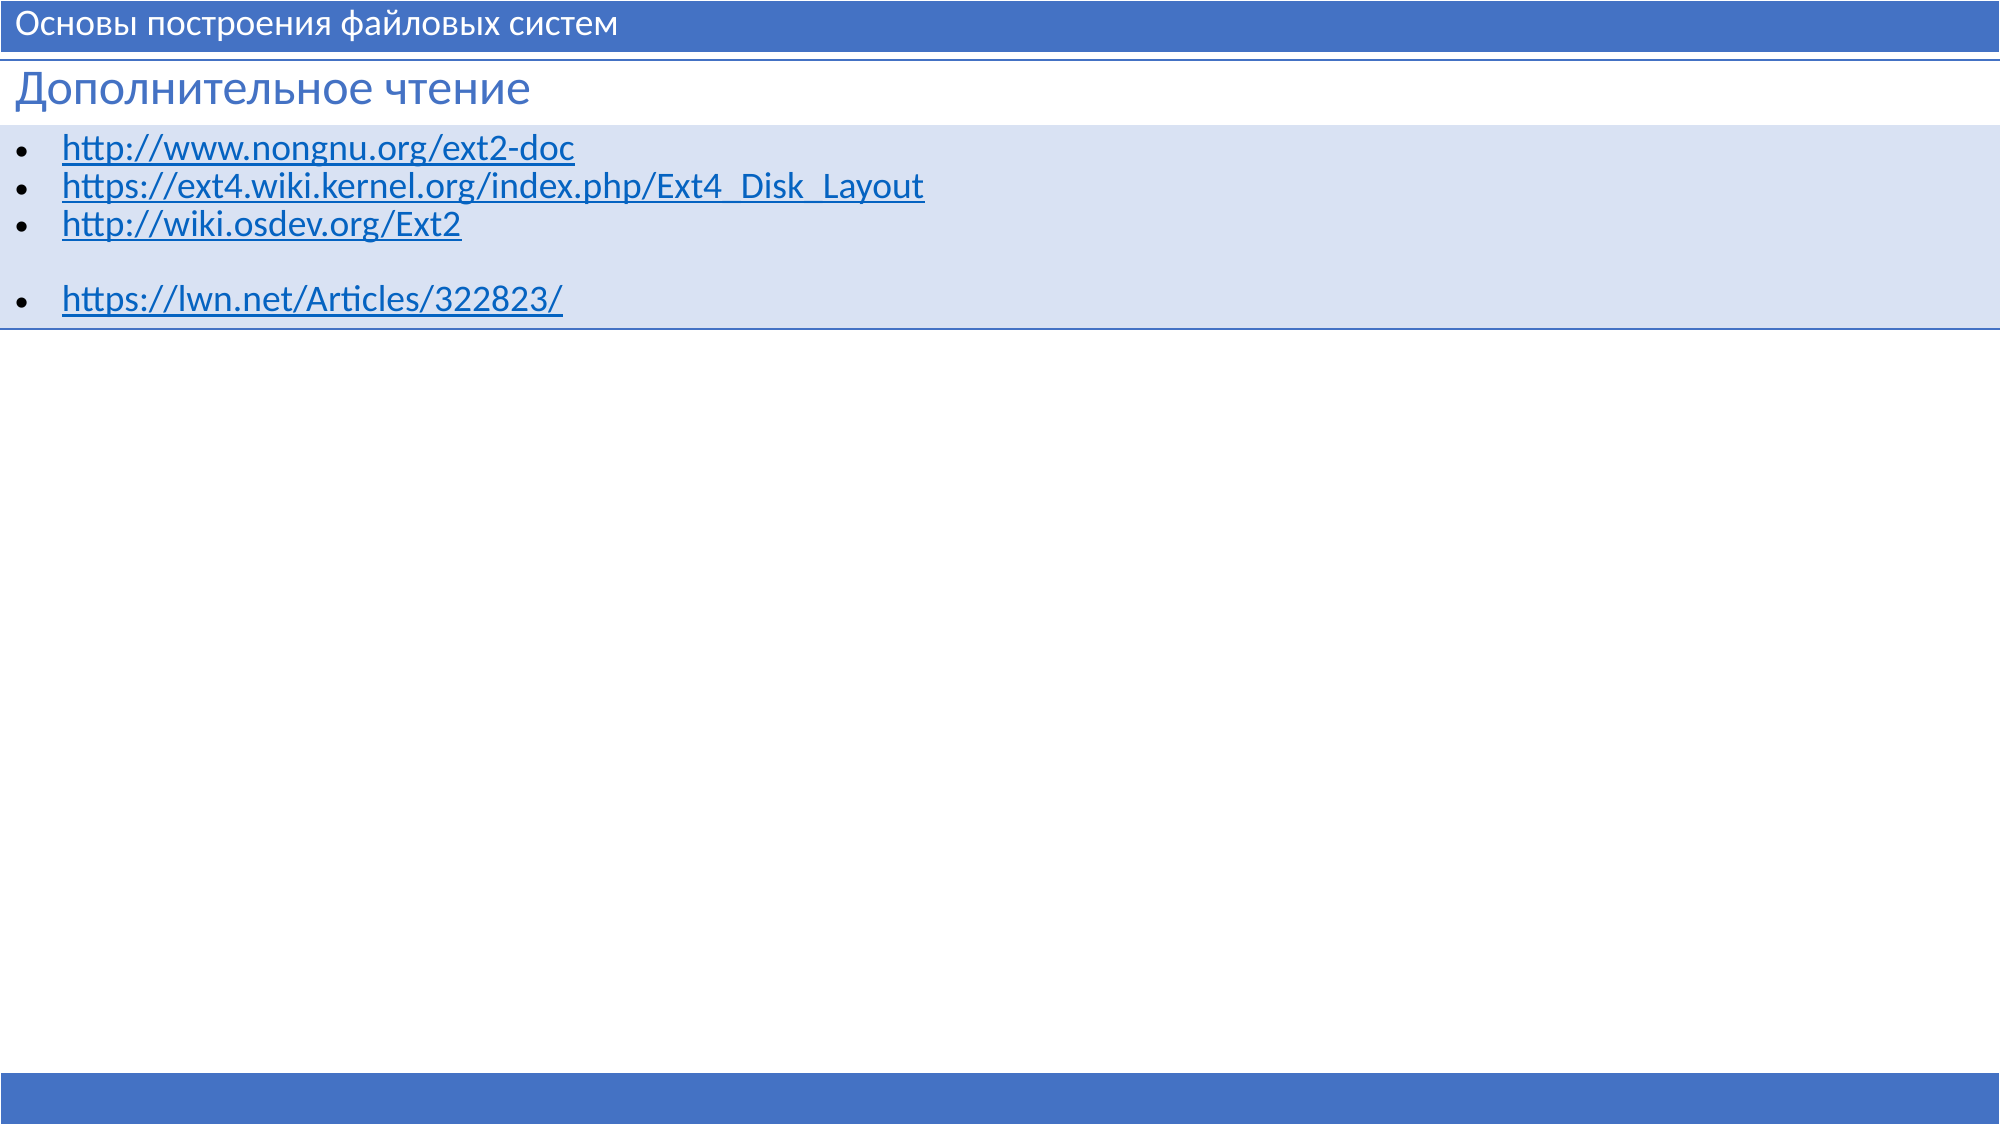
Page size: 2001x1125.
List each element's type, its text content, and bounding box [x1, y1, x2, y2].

table_header [1, 1073, 1999, 1124]
table_cell http://www.nongnu.org/ext2-doc https://ext4.wiki.kernel.org/index.php/Ext4_Disk_Layout http://wiki.osdev.org/Ext2 https://lwn.net/Articles/322823/ [0, 125, 2000, 328]
table_header Дополнительное чтение [0, 61, 2000, 125]
table_header Основы построения файловых систем [1, 1, 1999, 52]
